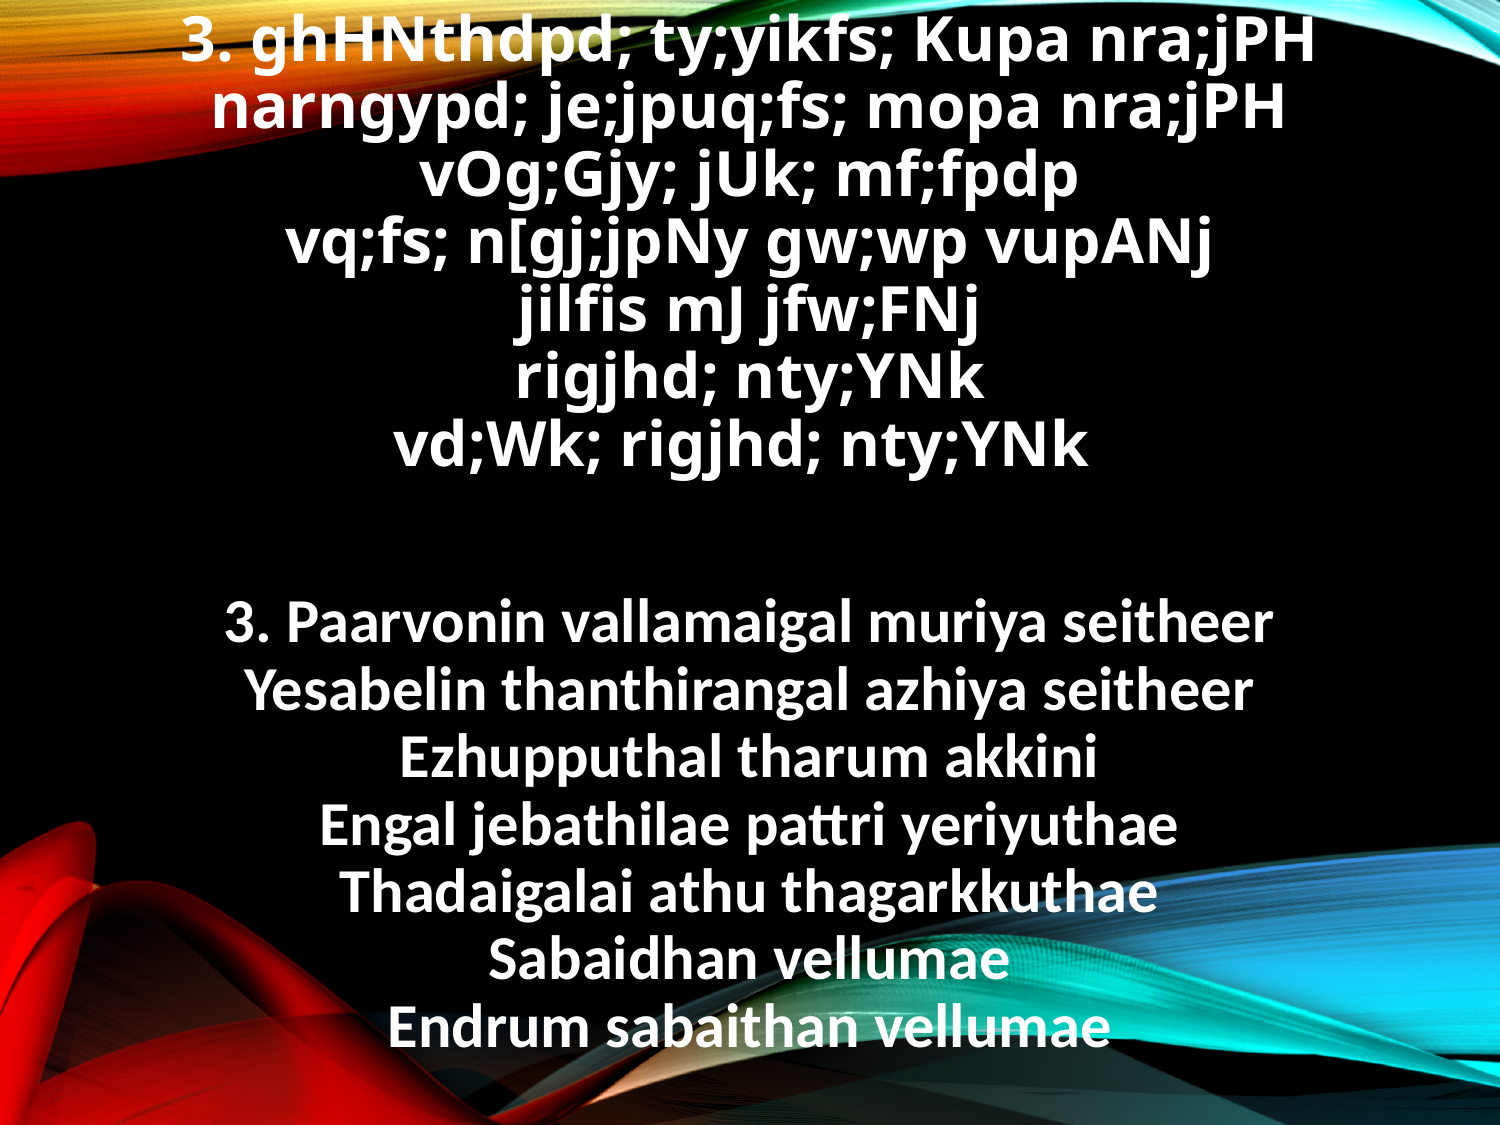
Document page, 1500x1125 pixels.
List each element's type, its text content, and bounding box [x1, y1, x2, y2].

subtitle 3. ghHNthdpd; ty;yikfs; Kupa nra;jPH narngypd; je;jpuq;fs; mopa nra;jPH vOg;Gjy; jUk; mf;fpdp vq;fs; n[gj;jpNy gw;wp vupANj jilfis mJ jfw;FNj rigjhd; nty;YNk vd;Wk; rigjhd; nty;YNk 3. Paarvonin vallamaigal muriya seitheer Yesabelin thanthirangal azhiya seitheer Ezhupputhal tharum akkini Engal jebathilae pattri yeriyuthae Thadaigalai athu thagarkkuthae Sabaidhan vellumae Endrum sabaithan vellumae [0, 0, 1500, 1125]
